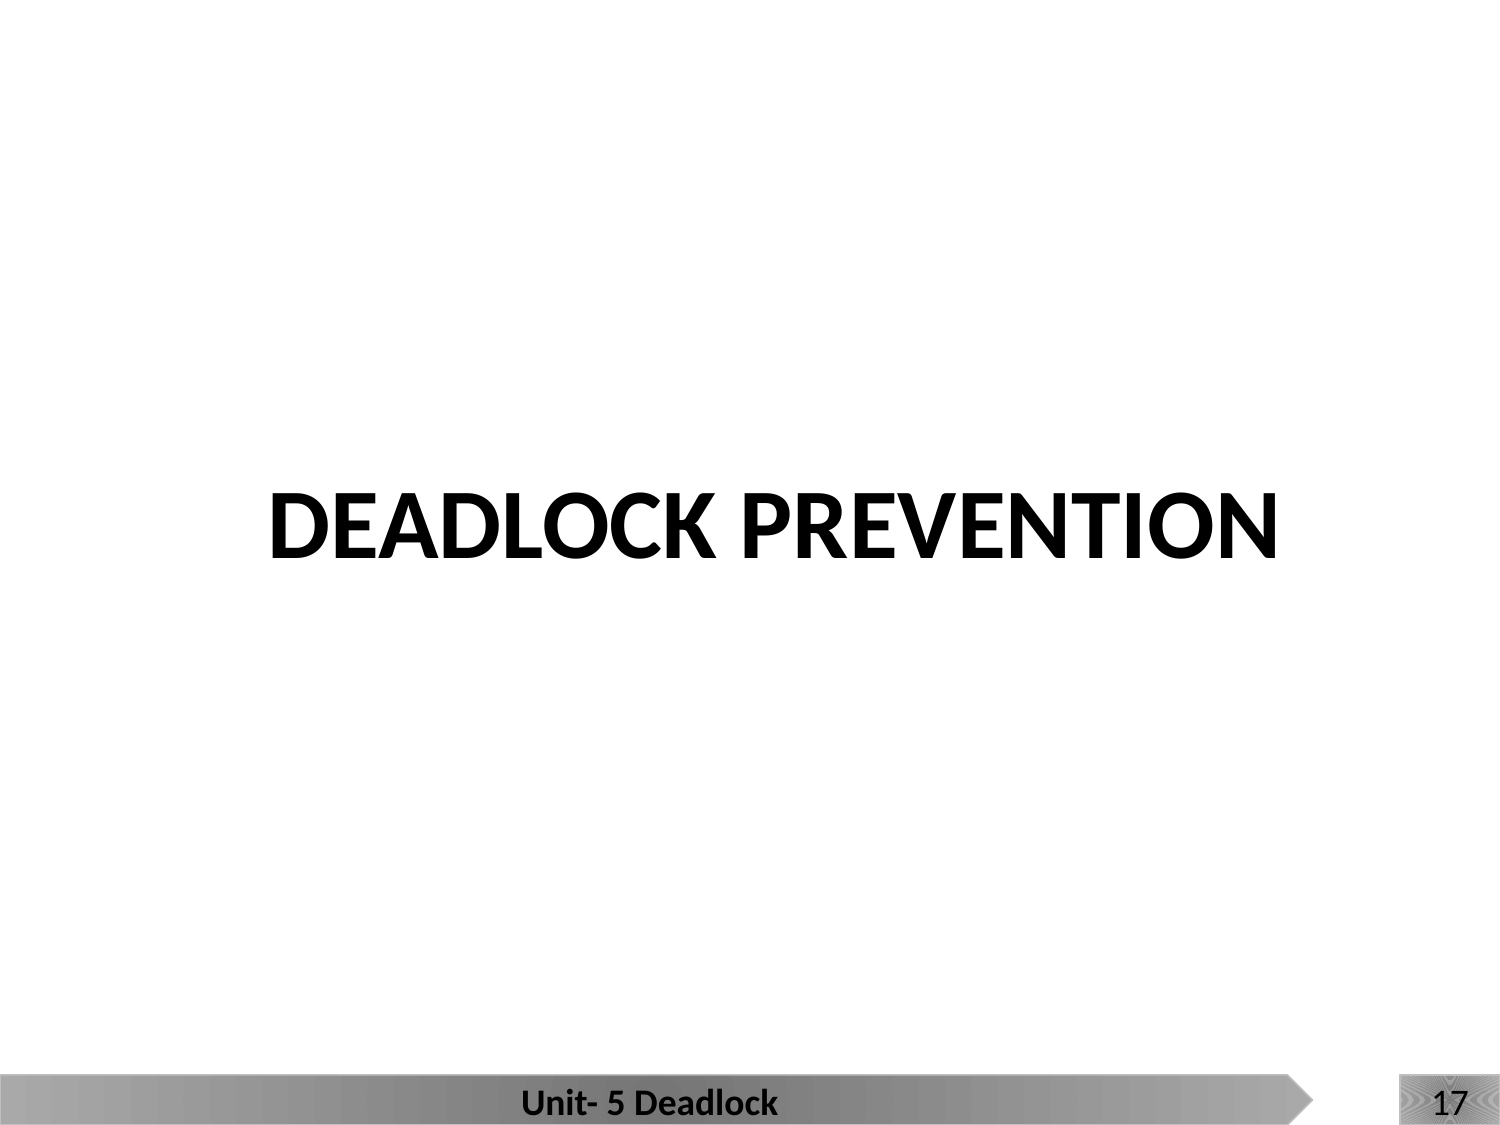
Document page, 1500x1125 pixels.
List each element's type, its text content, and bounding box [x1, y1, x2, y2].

title Deadlock Prevention [137, 450, 1413, 675]
